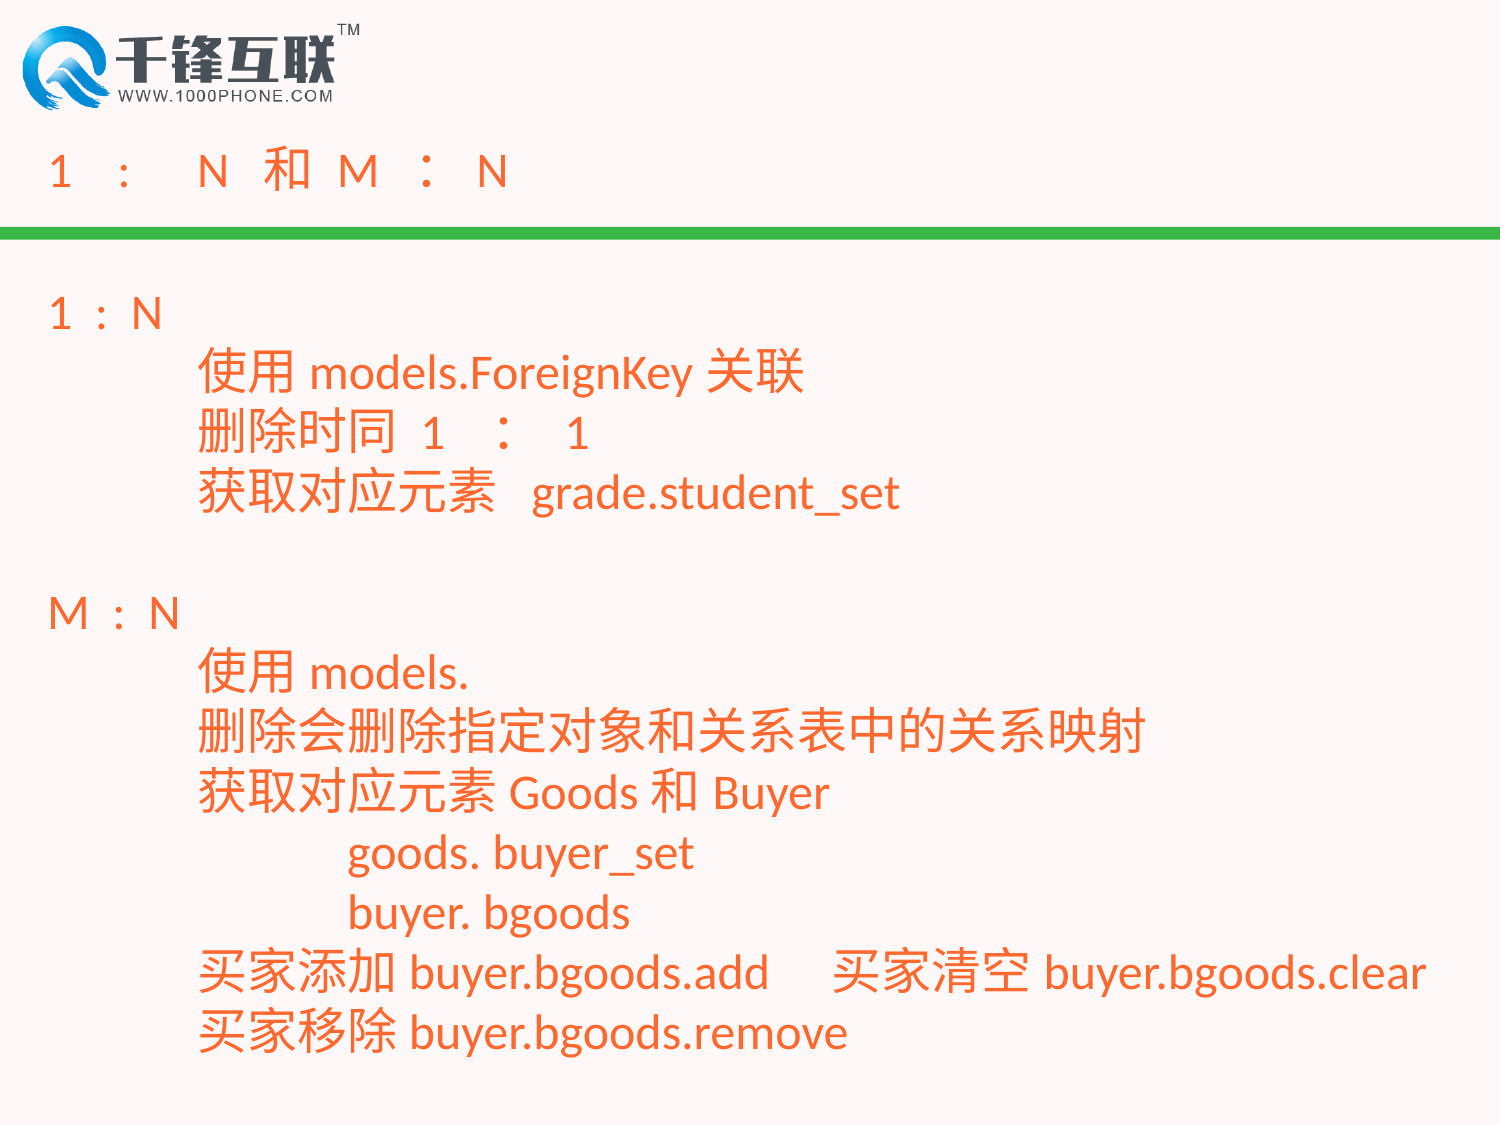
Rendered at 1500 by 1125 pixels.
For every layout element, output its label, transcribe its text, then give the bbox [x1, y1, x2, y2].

title 1 : N 和 M ：N [38, 128, 1444, 207]
list 1 : N 使用models.ForeignKey关联 删除时同 1 ： 1 获取对应元素 grade.student_set M : N 使用models. 删除会删除指定对象和关系表中的关系映射 获取对应元素Goods和Buyer goods. buyer_set buyer. bgoods 买家添加buyer.bgoods.add 买家清空buyer.bgoods.clear 买家移除buyer.bgoods.remove [38, 270, 1444, 1092]
picture [0, 0, 383, 142]
